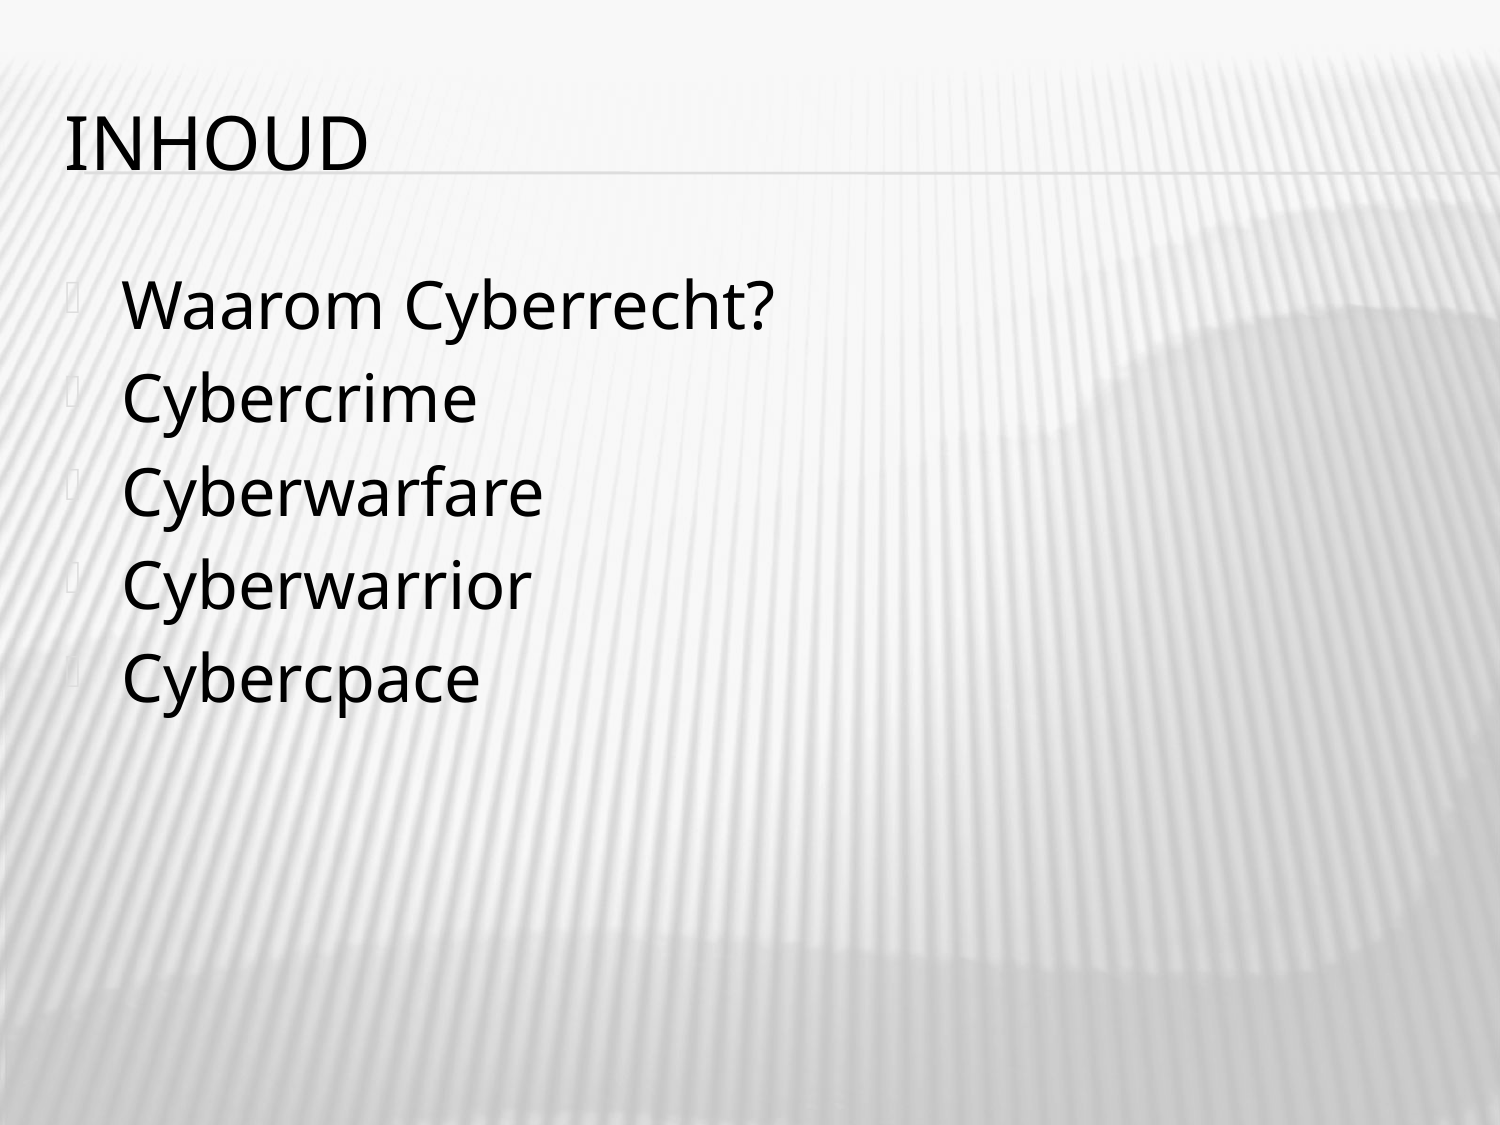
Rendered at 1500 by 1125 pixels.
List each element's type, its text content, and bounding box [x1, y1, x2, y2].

title Inhoud [50, 71, 1475, 210]
list Waarom Cyberrecht? Cybercrime Cyberwarfare Cyberwarrior Cybercpace [50, 255, 1475, 998]
